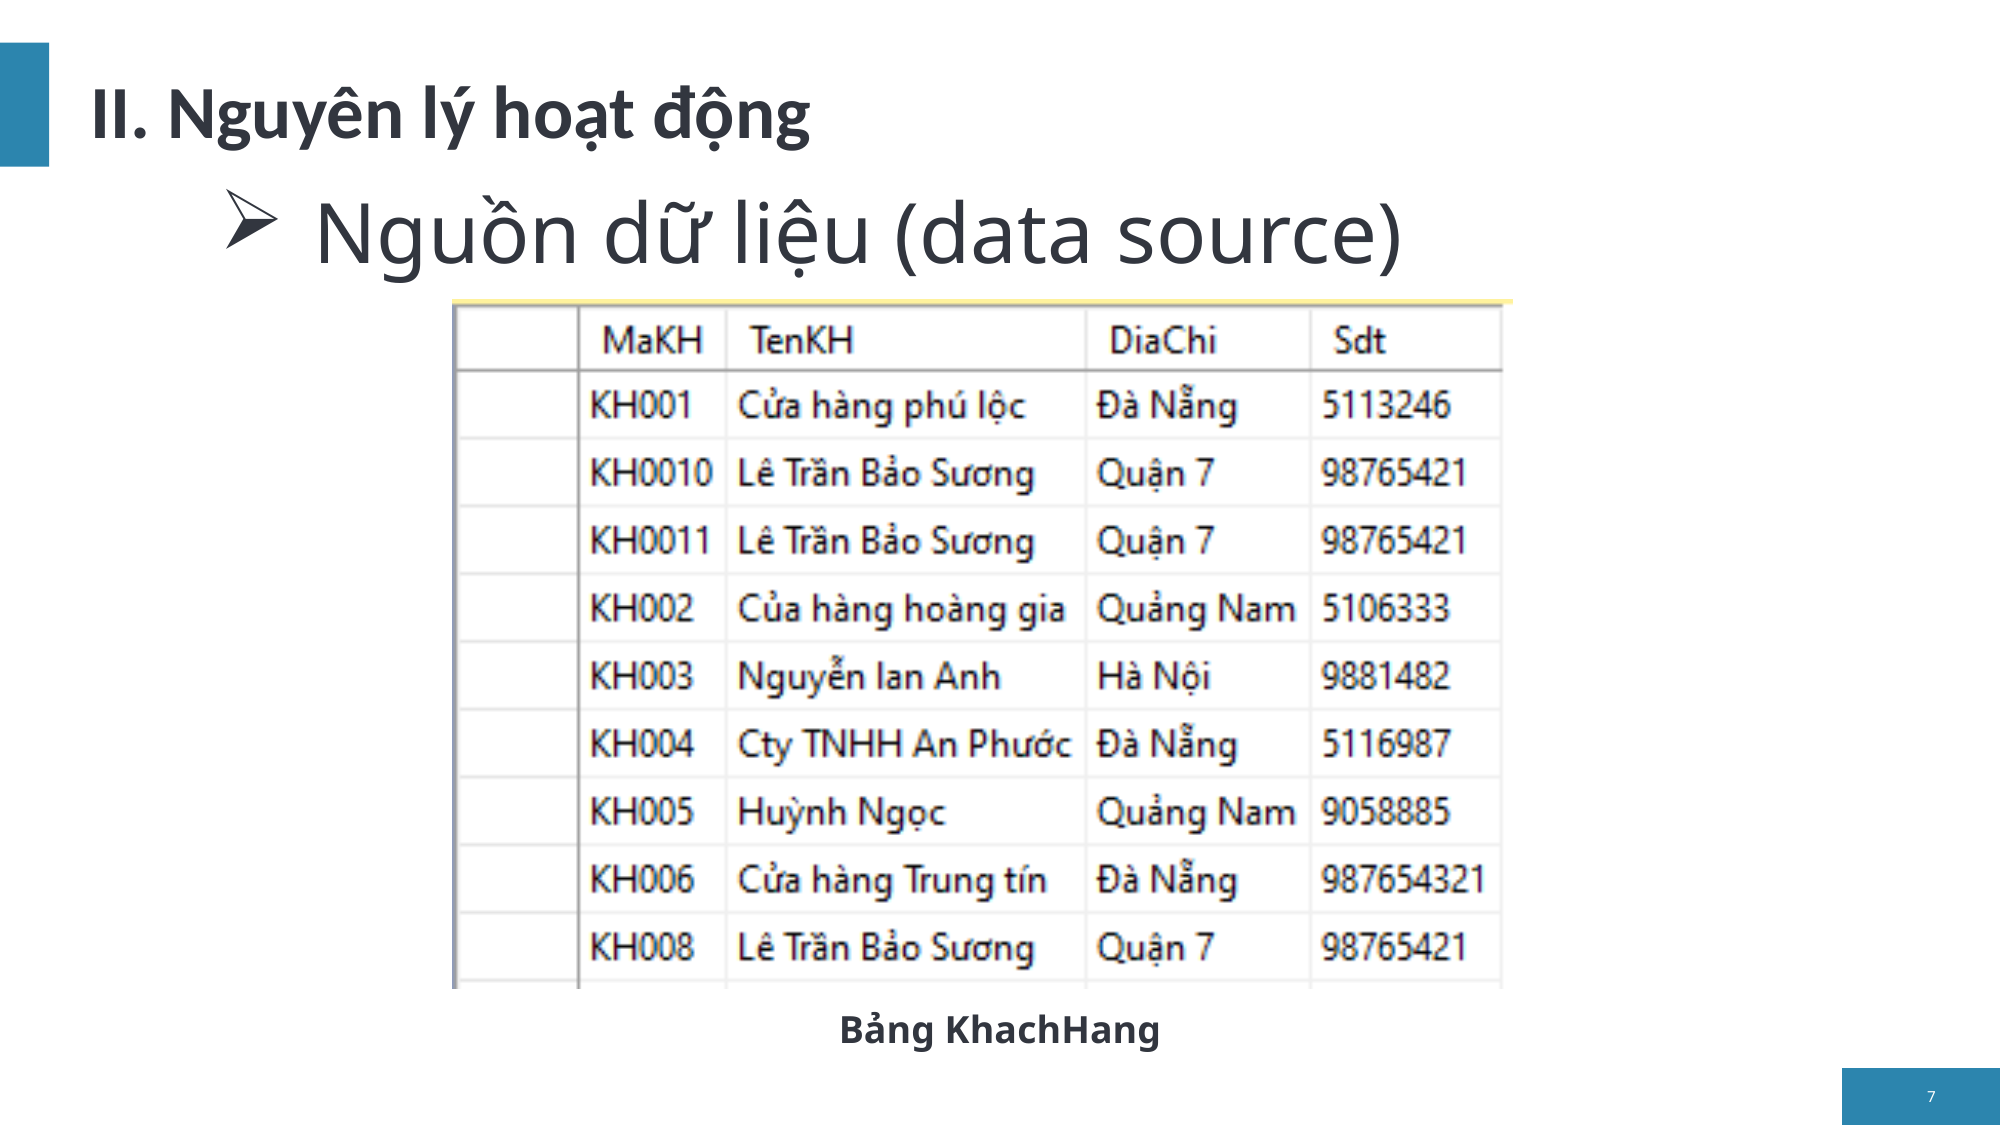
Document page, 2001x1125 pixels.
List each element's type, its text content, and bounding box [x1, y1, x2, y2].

title II. Nguyên lý hoạt động [75, 49, 1890, 162]
picture [451, 299, 1513, 989]
slide_number 7 [1889, 1079, 1951, 1114]
text_box Nguồn dữ liệu (data source) [92, 172, 1908, 288]
text_box Bảng KhachHang [823, 998, 1177, 1059]
